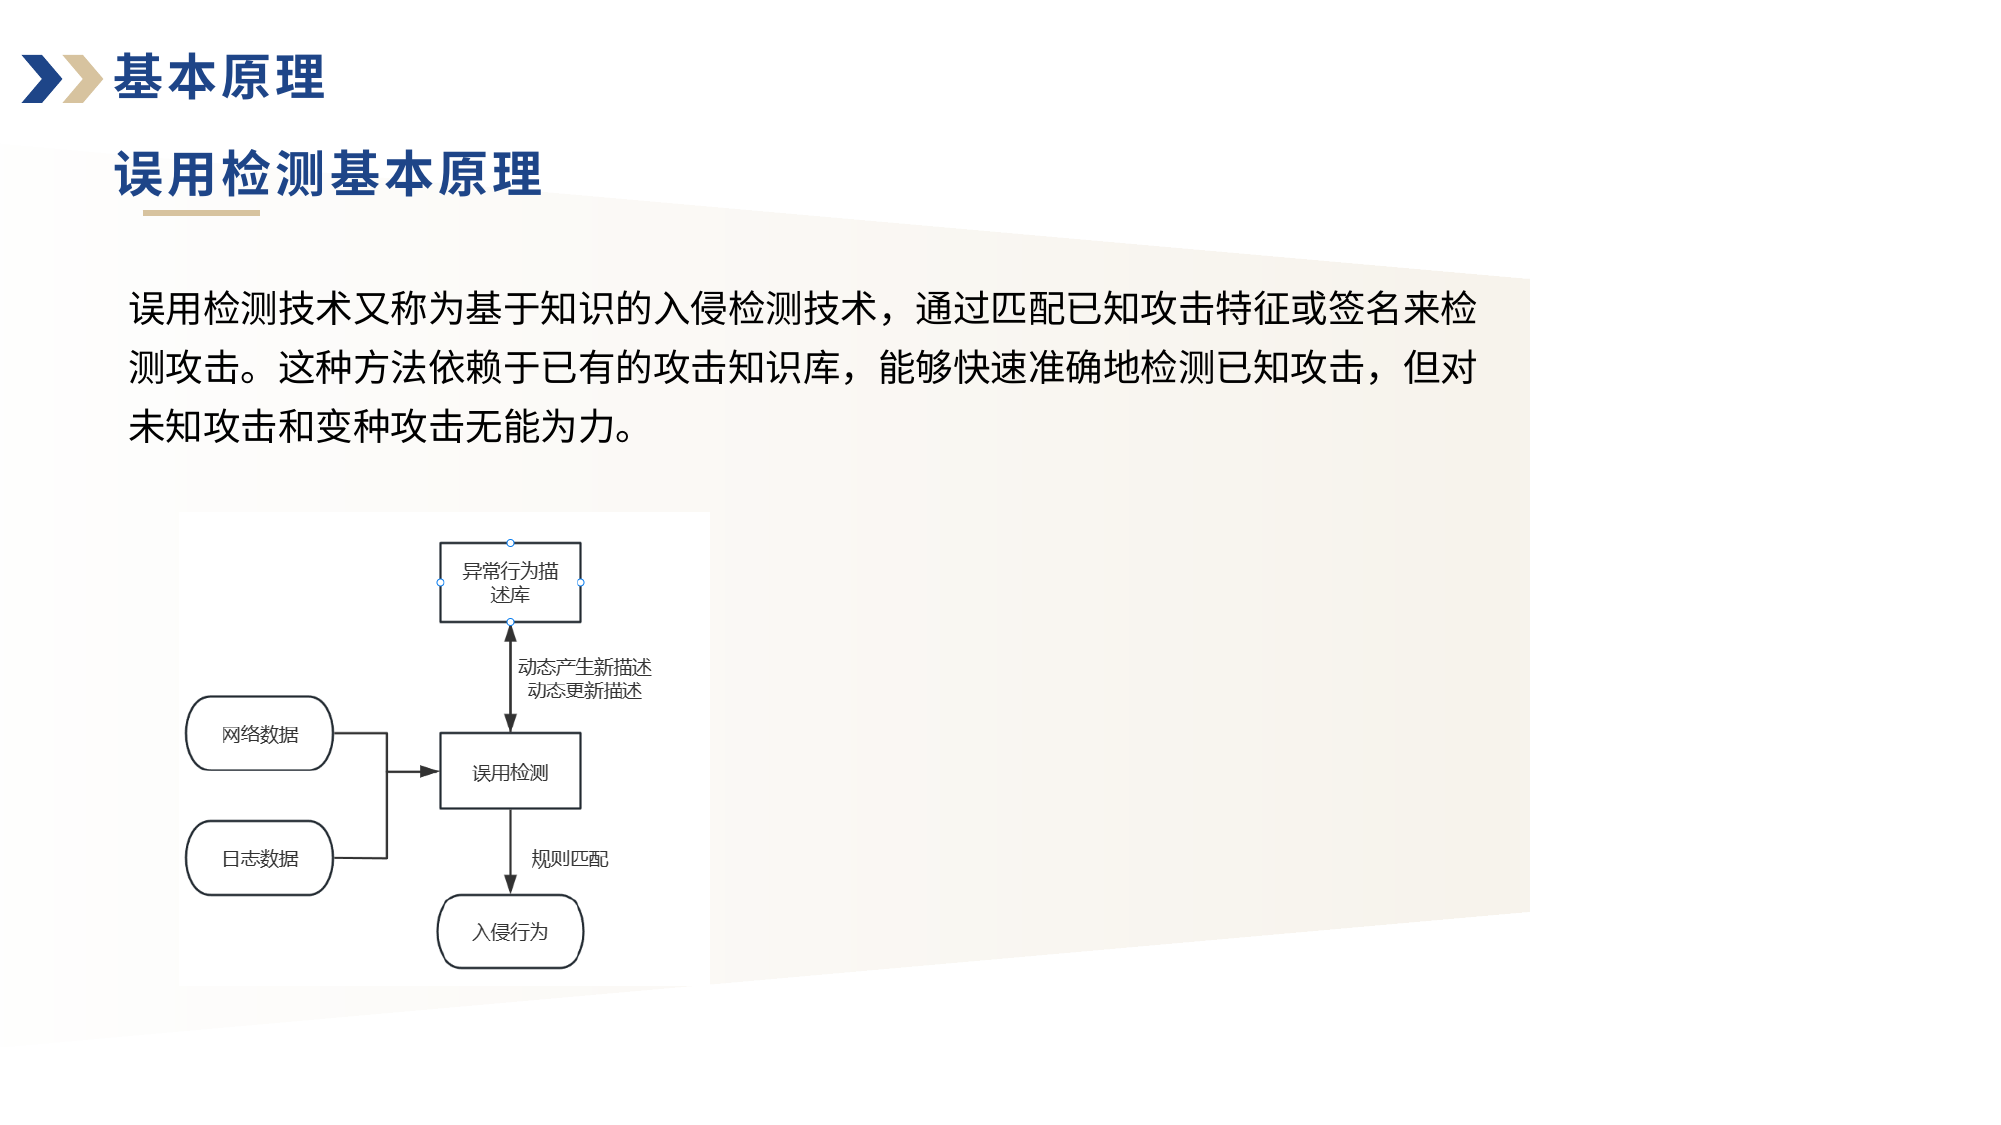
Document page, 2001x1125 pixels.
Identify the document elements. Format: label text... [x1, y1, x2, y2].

title 基本原理 [113, 42, 1434, 116]
text_box 误用检测基本原理 [113, 140, 1434, 213]
text_box 误用检测技术又称为基于知识的入侵检测技术，通过匹配已知攻击特征或签名来检测攻击。这种方法依赖于已有的攻击知识库，能够快速准确地检测已知攻击，但对未知攻击和变种攻击无能为力。 [113, 264, 1505, 455]
picture [179, 512, 710, 987]
text_box [0, 142, 1531, 1048]
